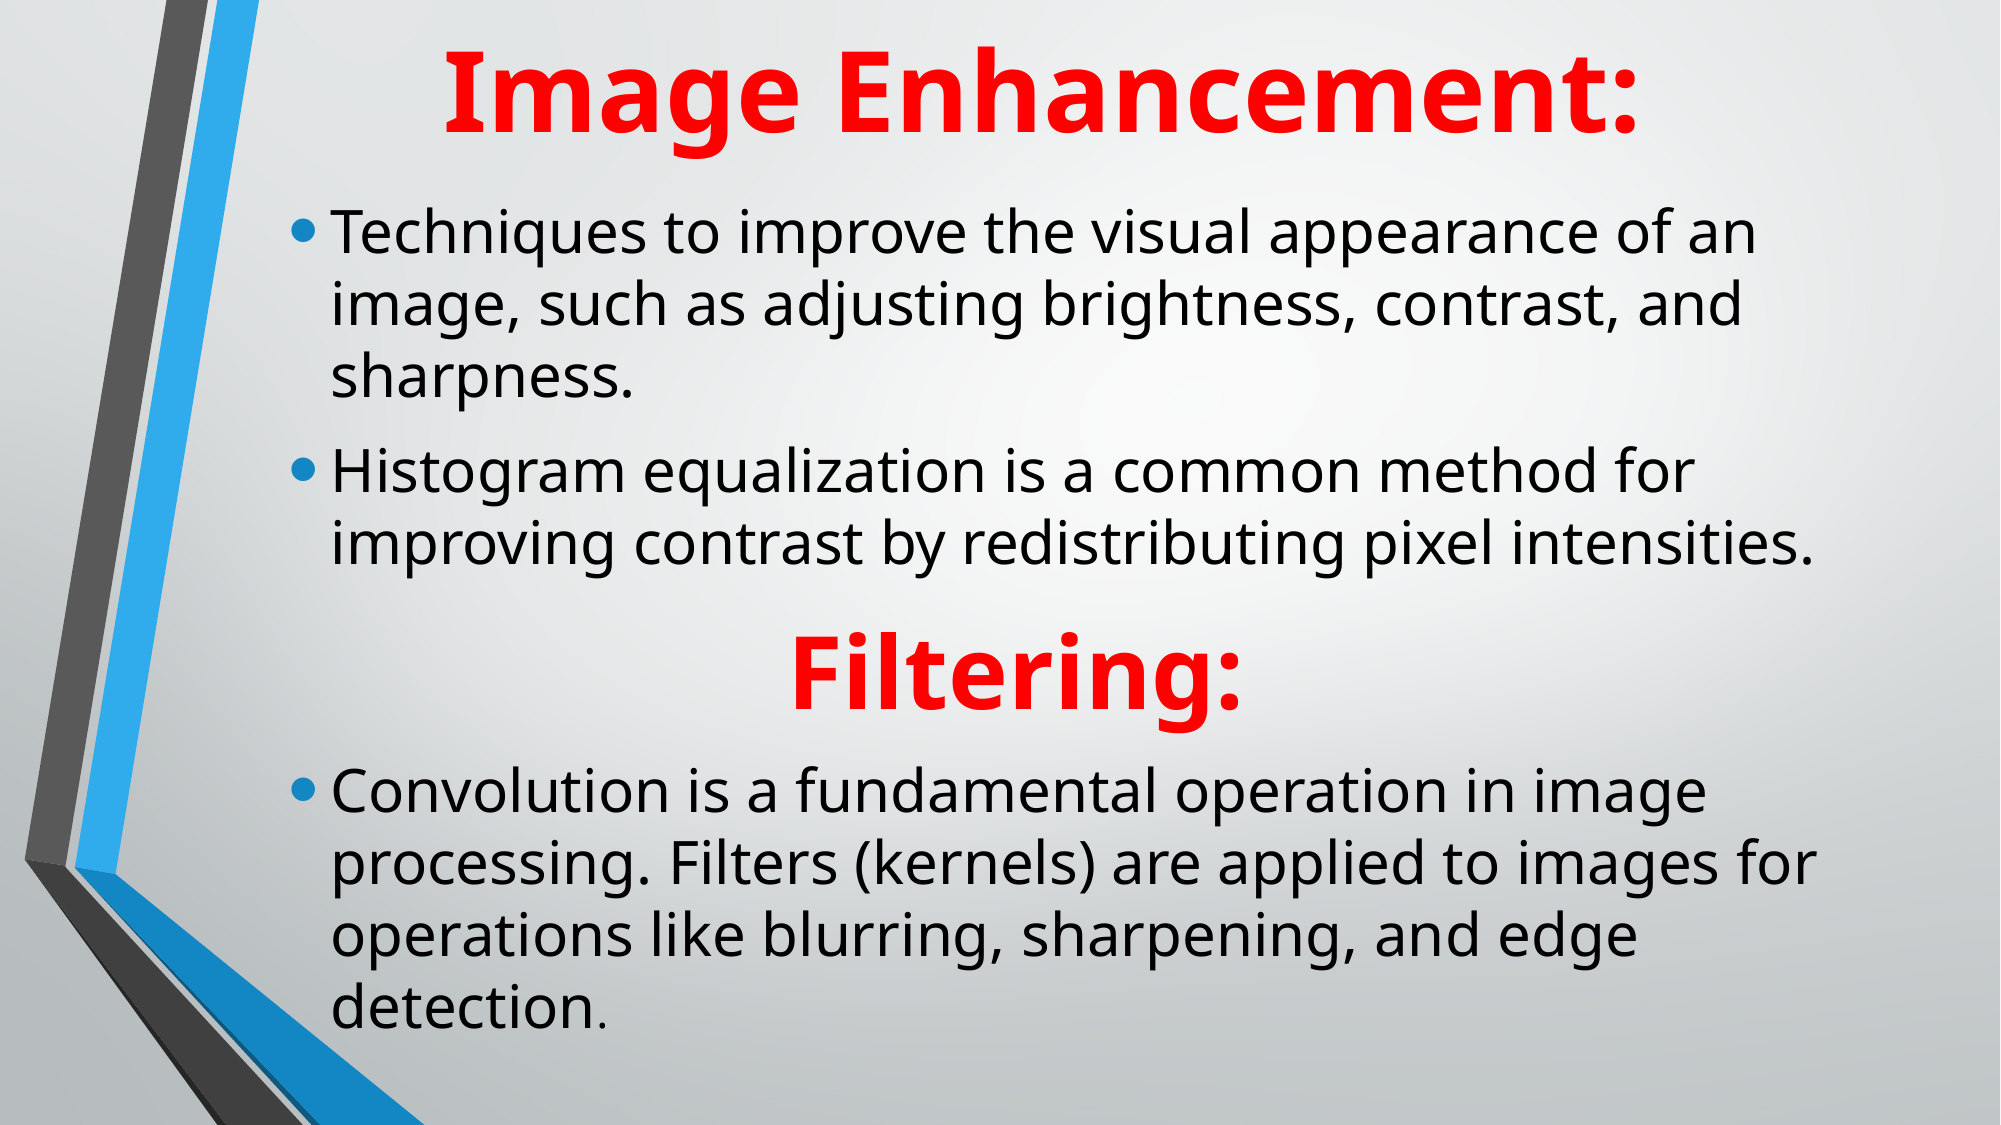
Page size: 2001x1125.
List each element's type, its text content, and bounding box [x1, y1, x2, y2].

title Image Enhancement: [220, 31, 1865, 143]
list Techniques to improve the visual appearance of an image, such as adjusting brightness, contrast, and sharpness. Histogram equalization is a common method for improving contrast by redistributing pixel intensities. Filtering: Convolution is a fundamental operation in image processing. Filters (kernels) are applied to images for operations like blurring, sharpening, and edge detection. [273, 185, 1917, 1056]
